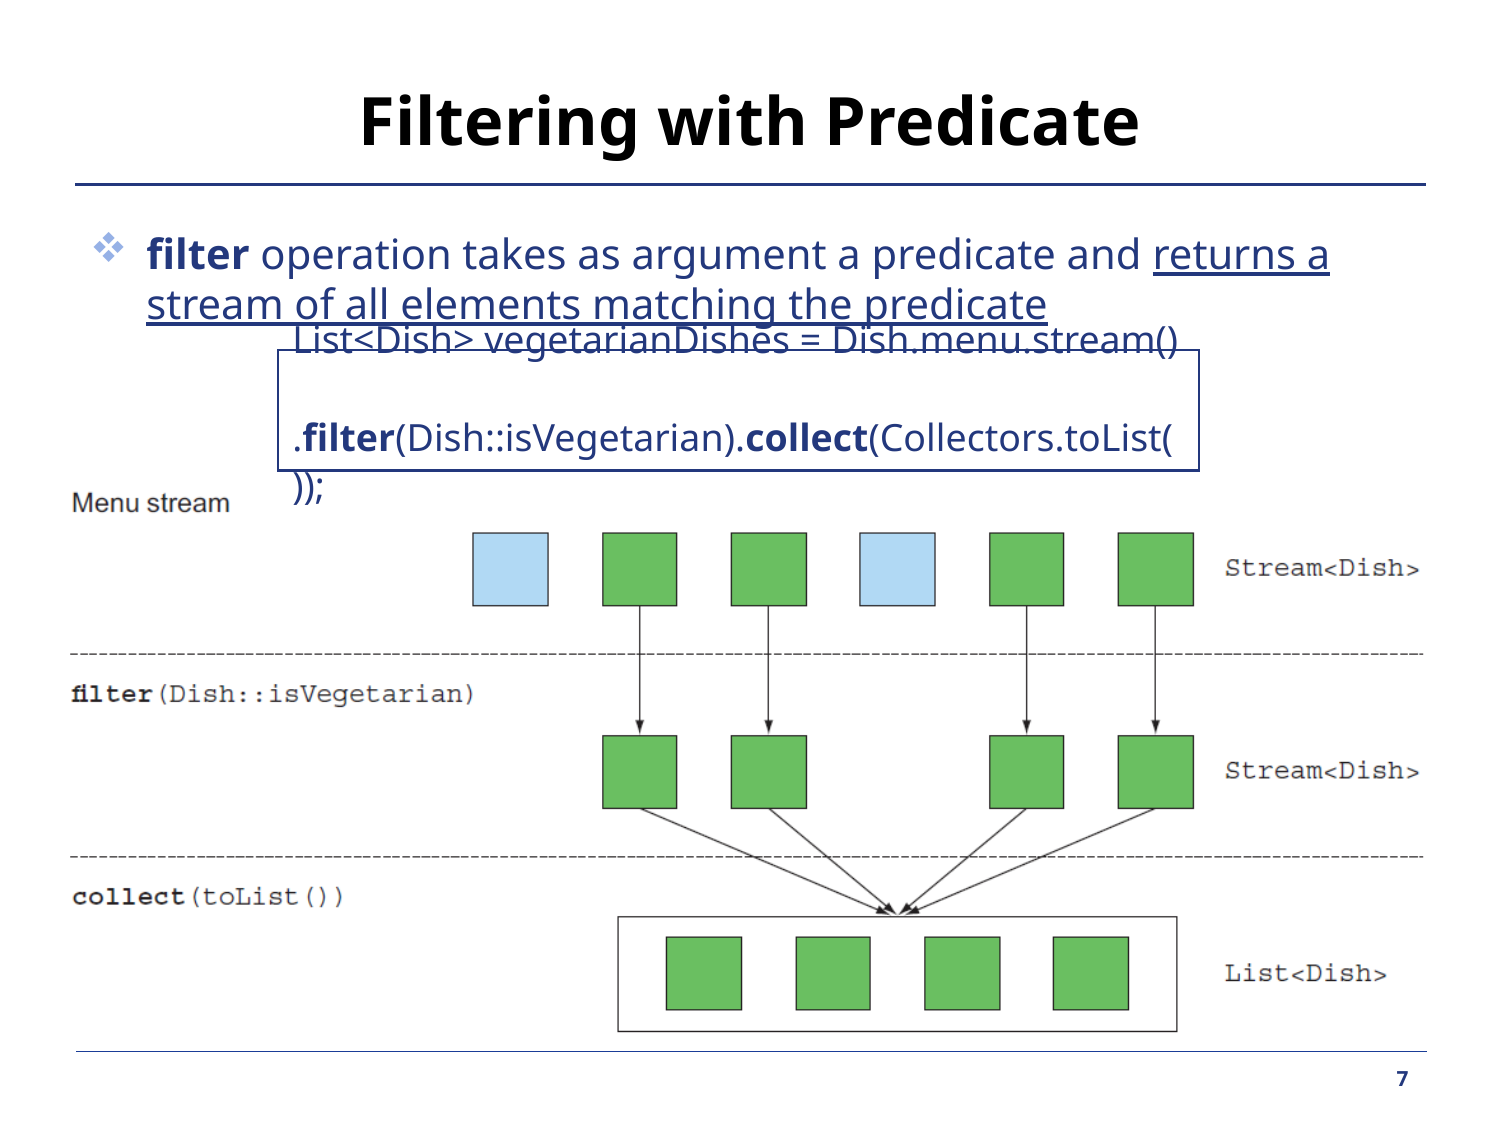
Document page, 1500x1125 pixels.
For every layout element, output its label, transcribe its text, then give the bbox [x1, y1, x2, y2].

title Filtering with Predicate [76, 52, 1424, 185]
list filter operation takes as argument a predicate and returns a stream of all elements matching the predicate [75, 220, 1425, 386]
picture [55, 479, 1436, 1045]
text_box List<Dish> vegetarianDishes = Dish.menu.stream() .filter(Dish::isVegetarian).collect(Collectors.toList()); [277, 349, 1199, 471]
slide_number 7 [1080, 1058, 1424, 1095]
